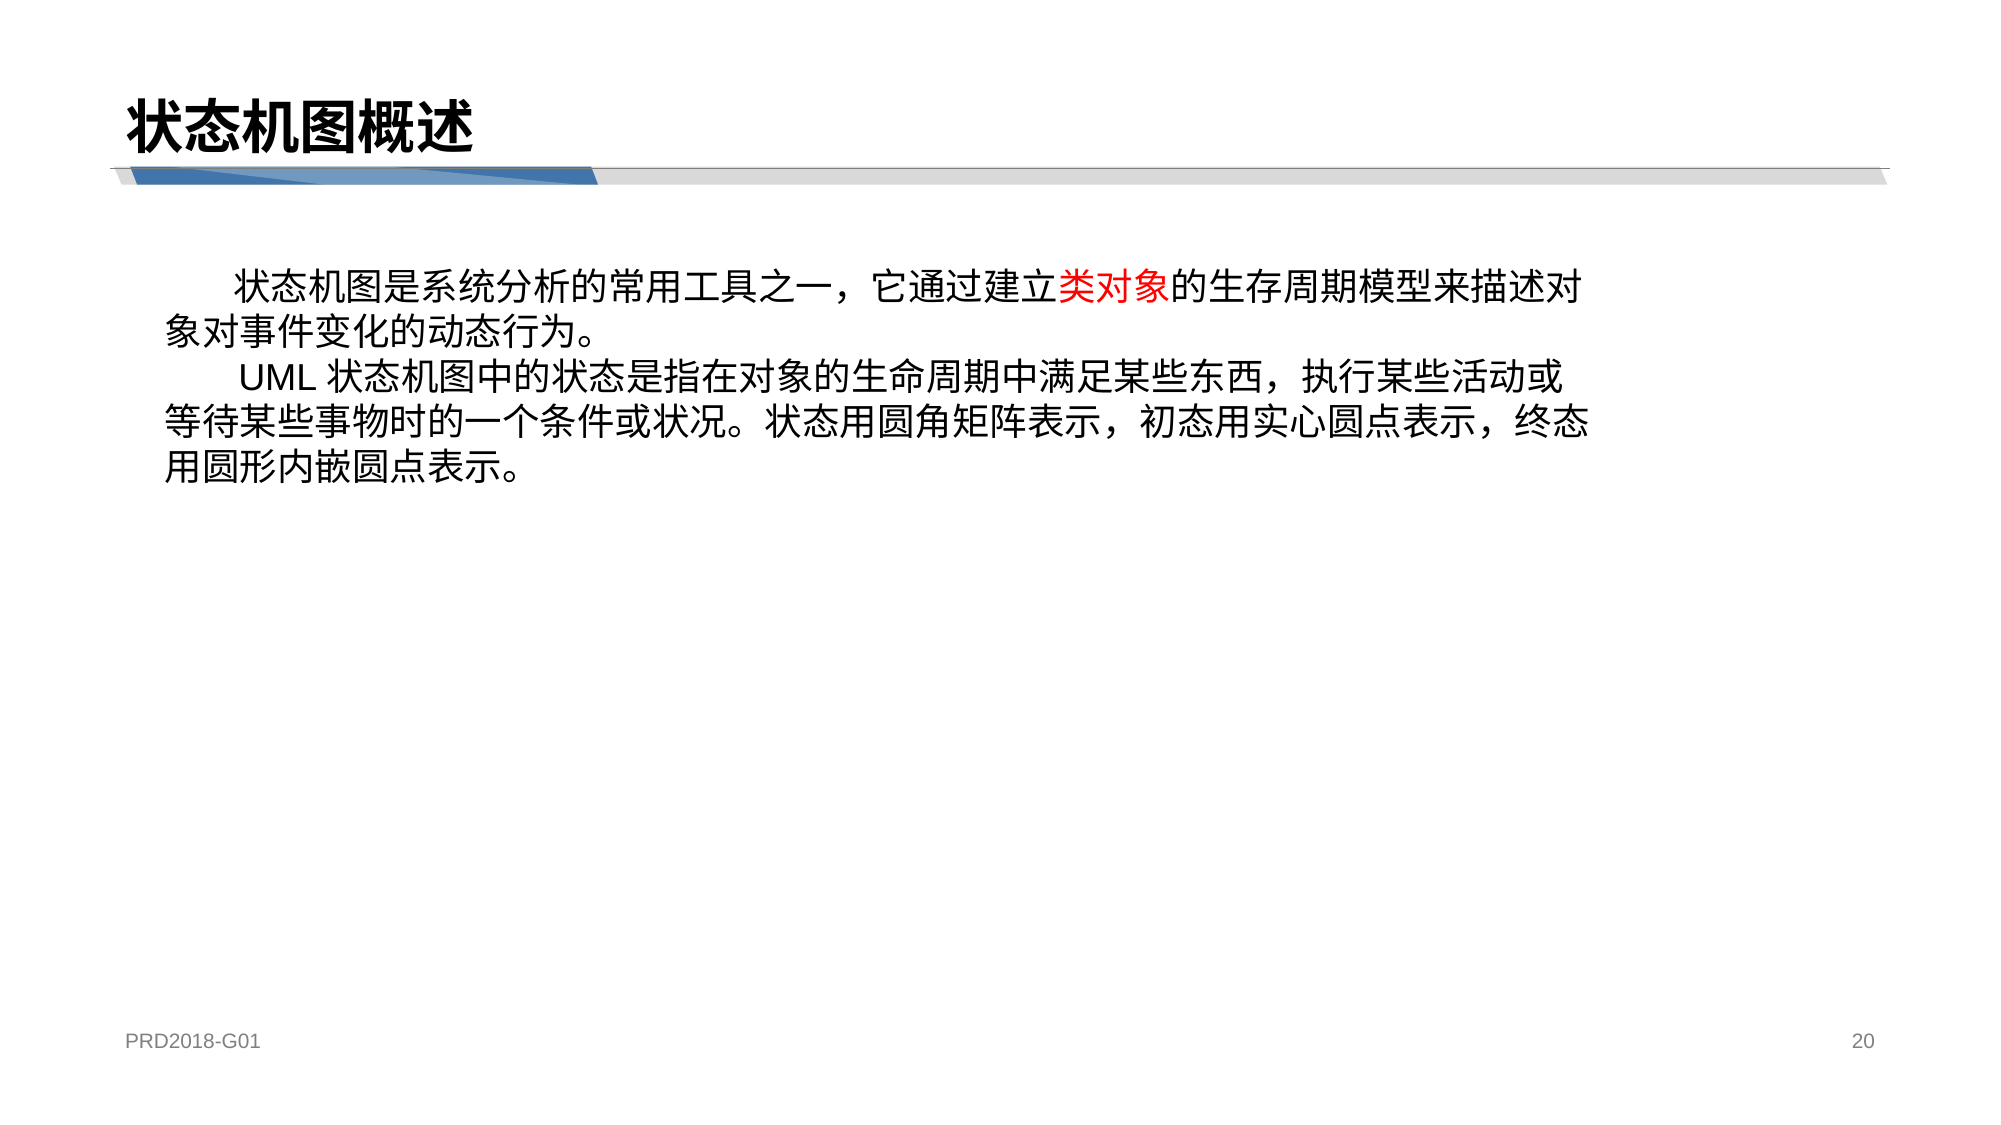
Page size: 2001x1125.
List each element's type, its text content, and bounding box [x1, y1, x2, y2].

slide_number 20 [1412, 1023, 1890, 1058]
text_box 状态机图是系统分析的常用工具之一，它通过建立类对象的生存周期模型来描述对象对事件变化的动态行为。 UML状态机图中的状态是指在对象的生命周期中满足某些东西，执行某些活动或等待某些事物时的一个条件或状况。状态用圆角矩阵表示，初态用实心圆点表示，终态用圆形内嵌圆点表示。 [150, 255, 1613, 496]
title 状态机图概述 [109, 0, 1890, 169]
footer PRD2018-G01 [109, 1023, 790, 1058]
